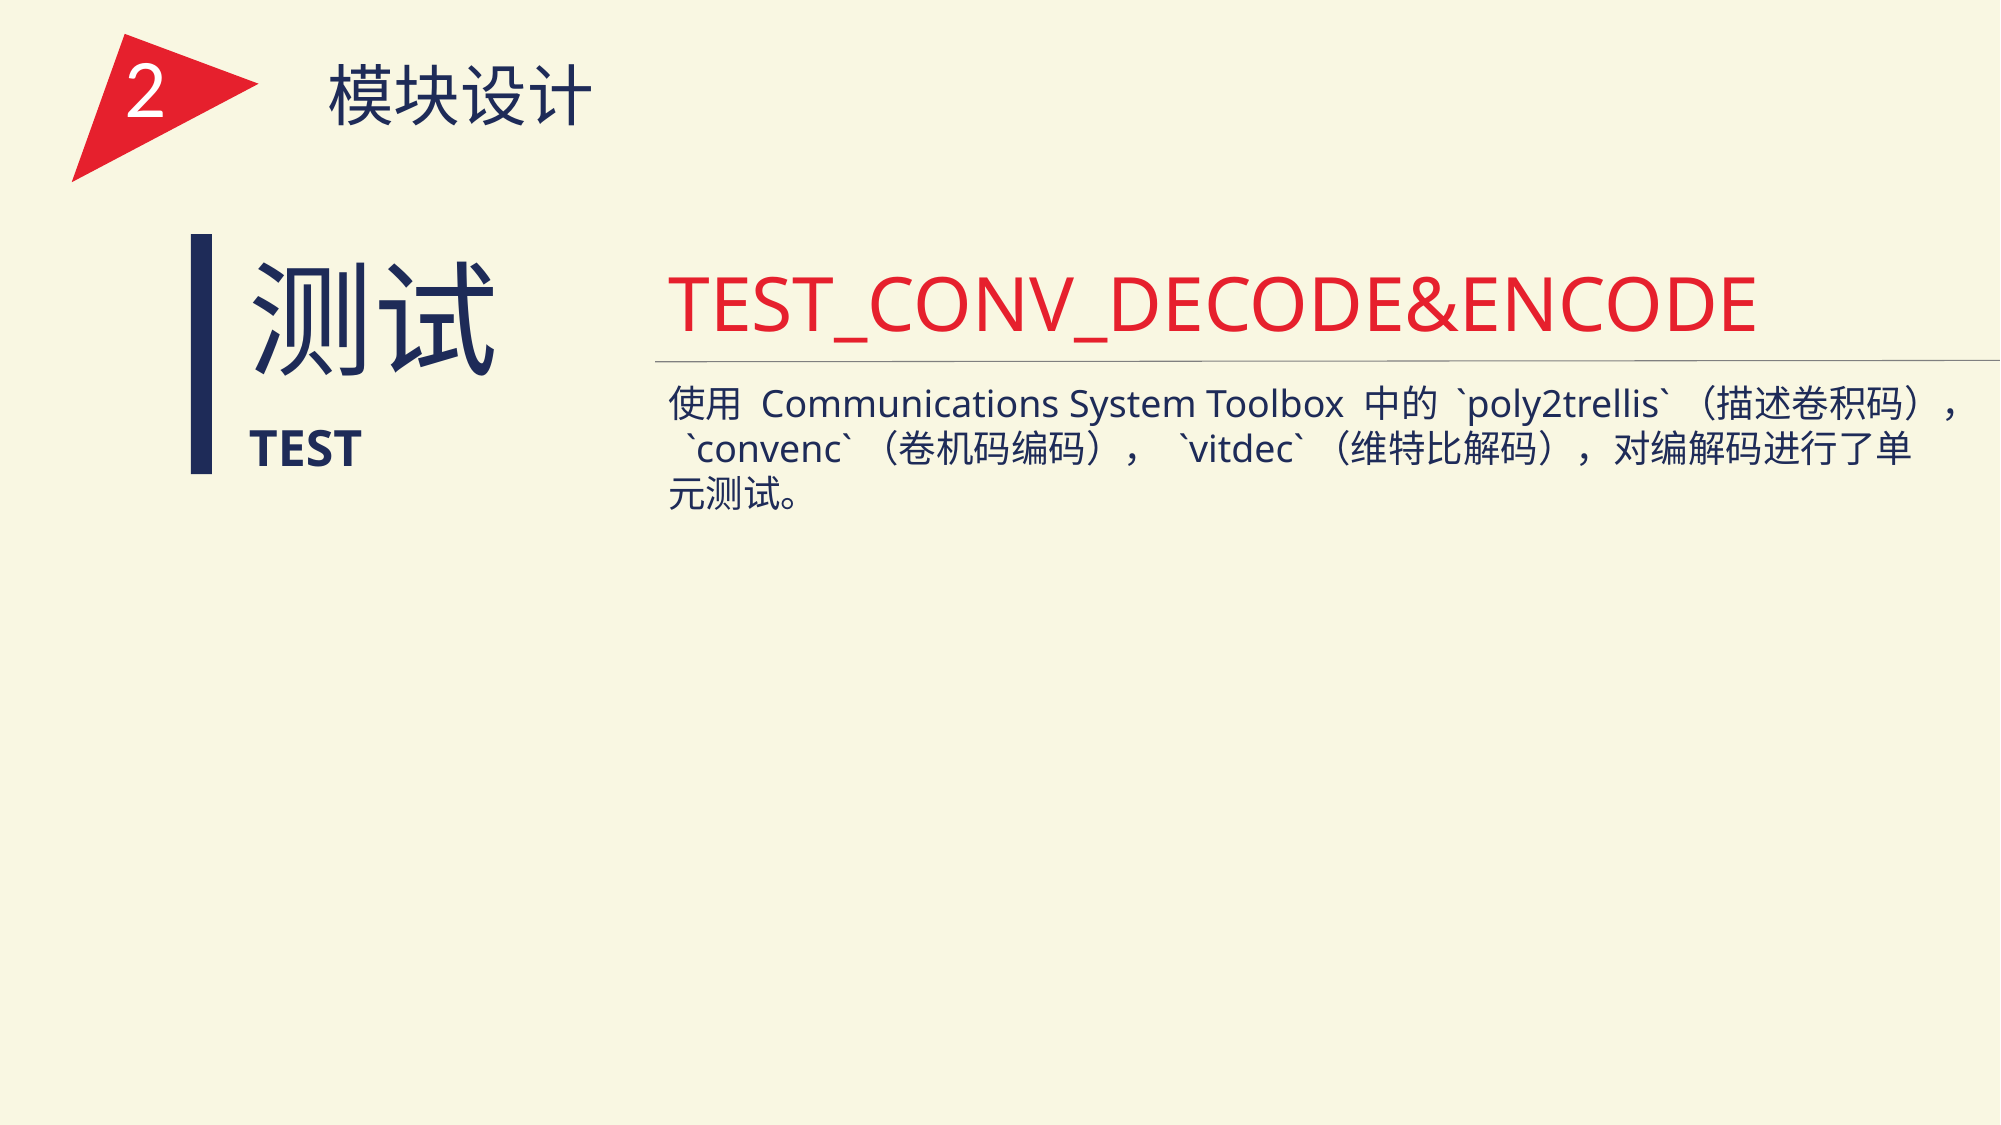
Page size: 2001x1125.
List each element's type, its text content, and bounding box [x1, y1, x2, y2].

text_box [190, 234, 548, 487]
text_box TEST_CONV_DECODE&ENCODE [653, 249, 1851, 354]
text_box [83, 26, 611, 216]
text_box 使用 Communications System Toolbox 中的 `poly2trellis`（描述卷积码）， `convenc`（卷机码编码）， `vitdec`（维特比解码），对编解码进行了单元测试。 [653, 372, 1964, 522]
